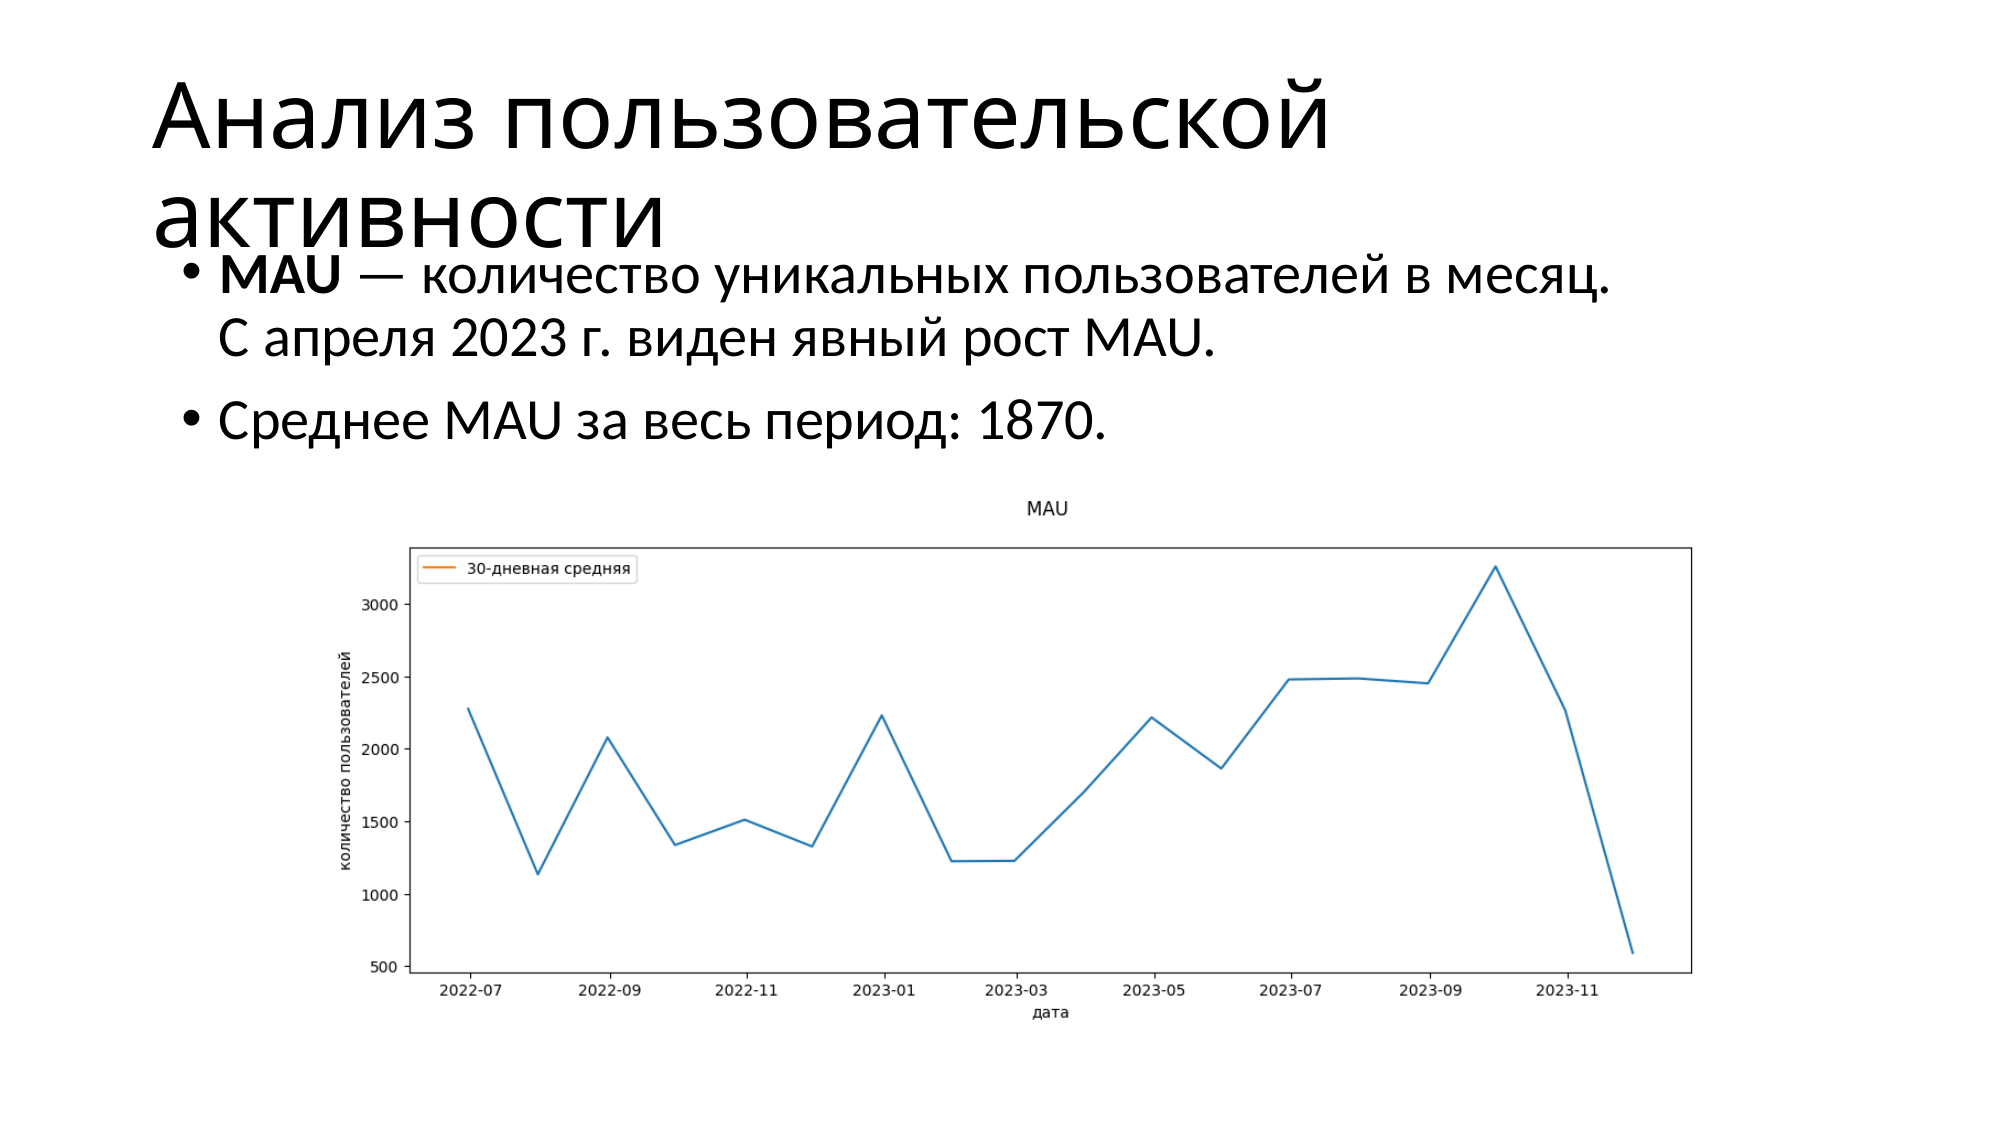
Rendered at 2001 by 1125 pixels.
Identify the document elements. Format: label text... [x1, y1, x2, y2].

title Анализ пользовательской активности [137, 59, 1863, 278]
list MAU — количество уникальных пользователей в месяц. С апреля 2023 г. виден явный рост MAU. Среднее MAU за весь период: 1870. [166, 235, 1863, 949]
picture [328, 489, 1701, 1031]
